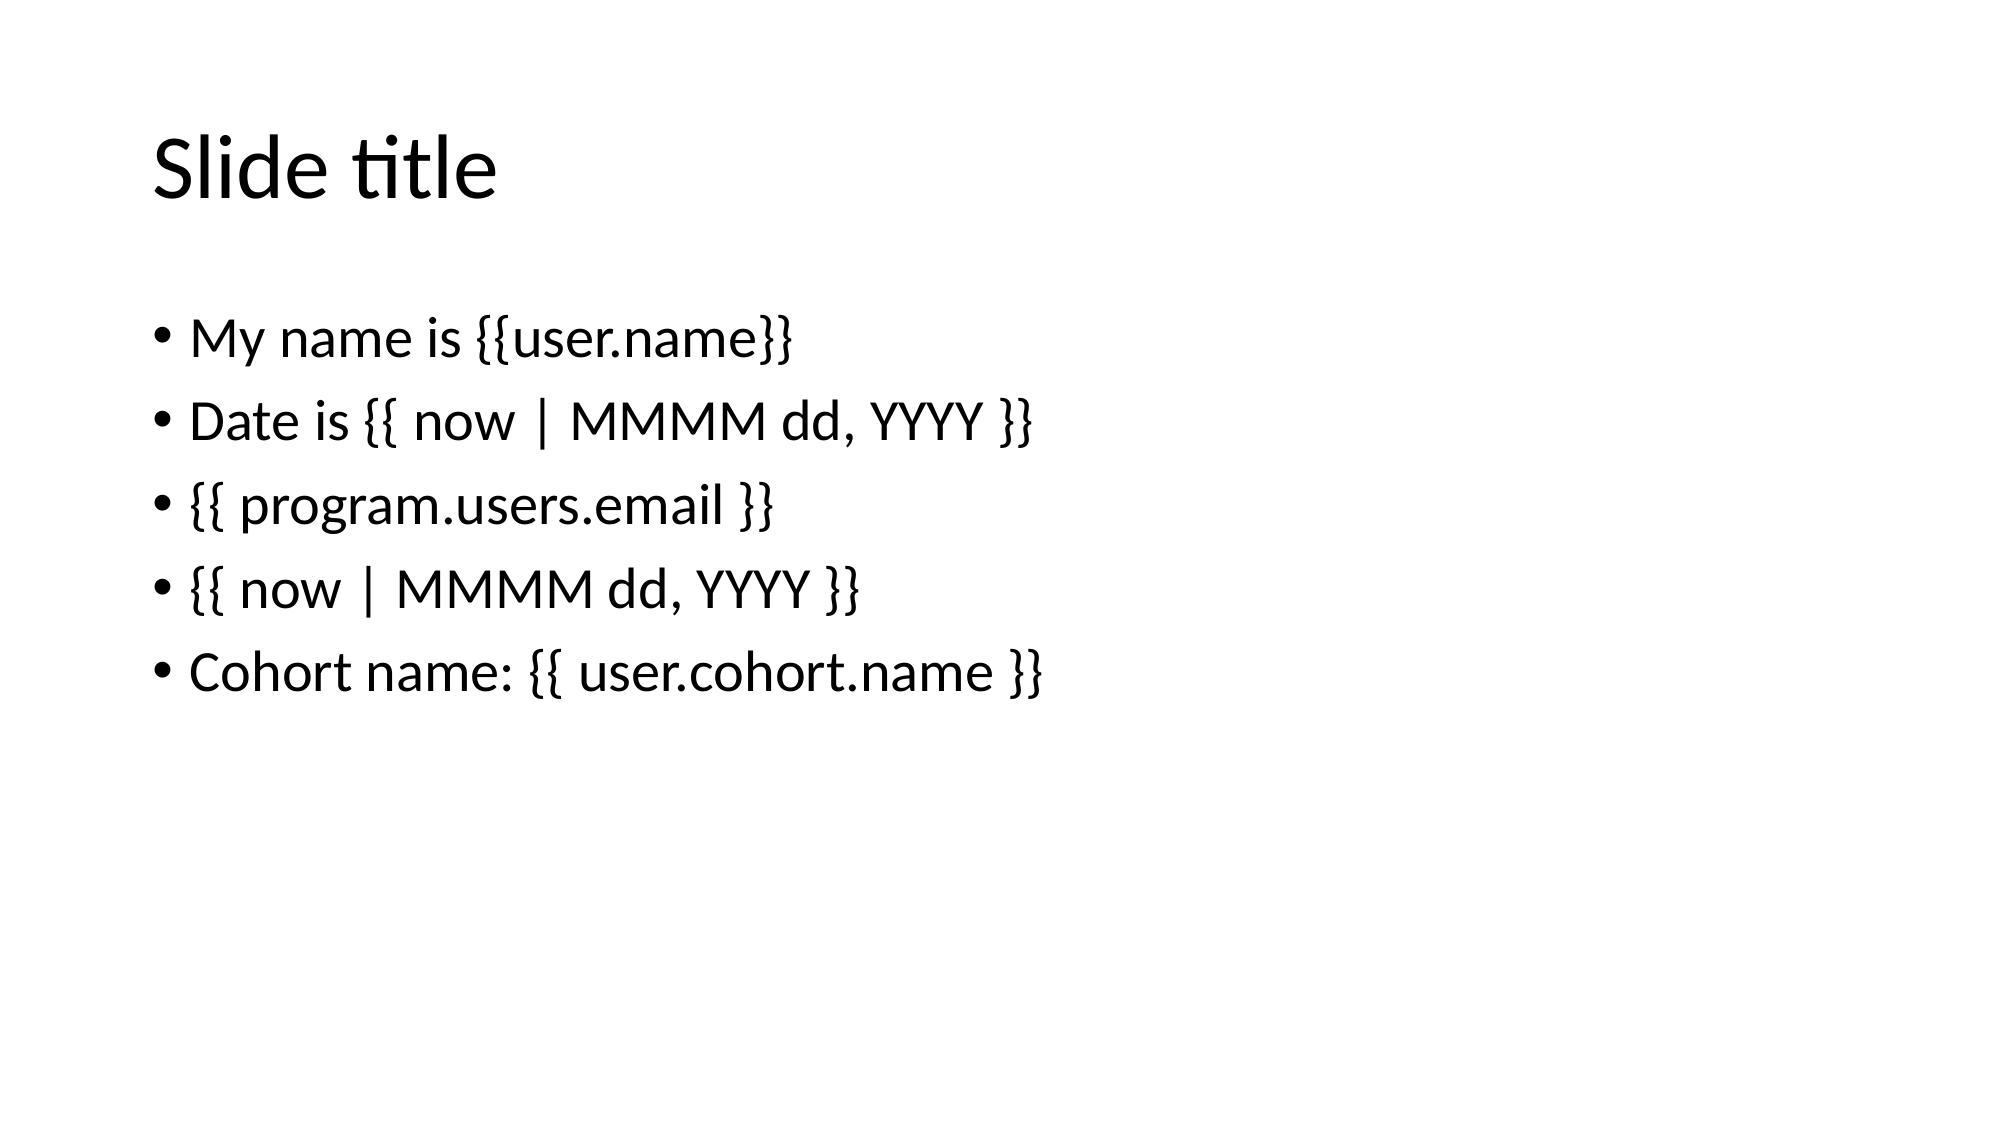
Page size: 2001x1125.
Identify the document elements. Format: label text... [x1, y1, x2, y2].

list My name is {{user.name}} Date is {{ now | MMMM dd, YYYY }} {{ program.users.email }} {{ now | MMMM dd, YYYY }} Cohort name: {{ user.cohort.name }} [137, 299, 1863, 1014]
title Slide title [137, 59, 1863, 278]
